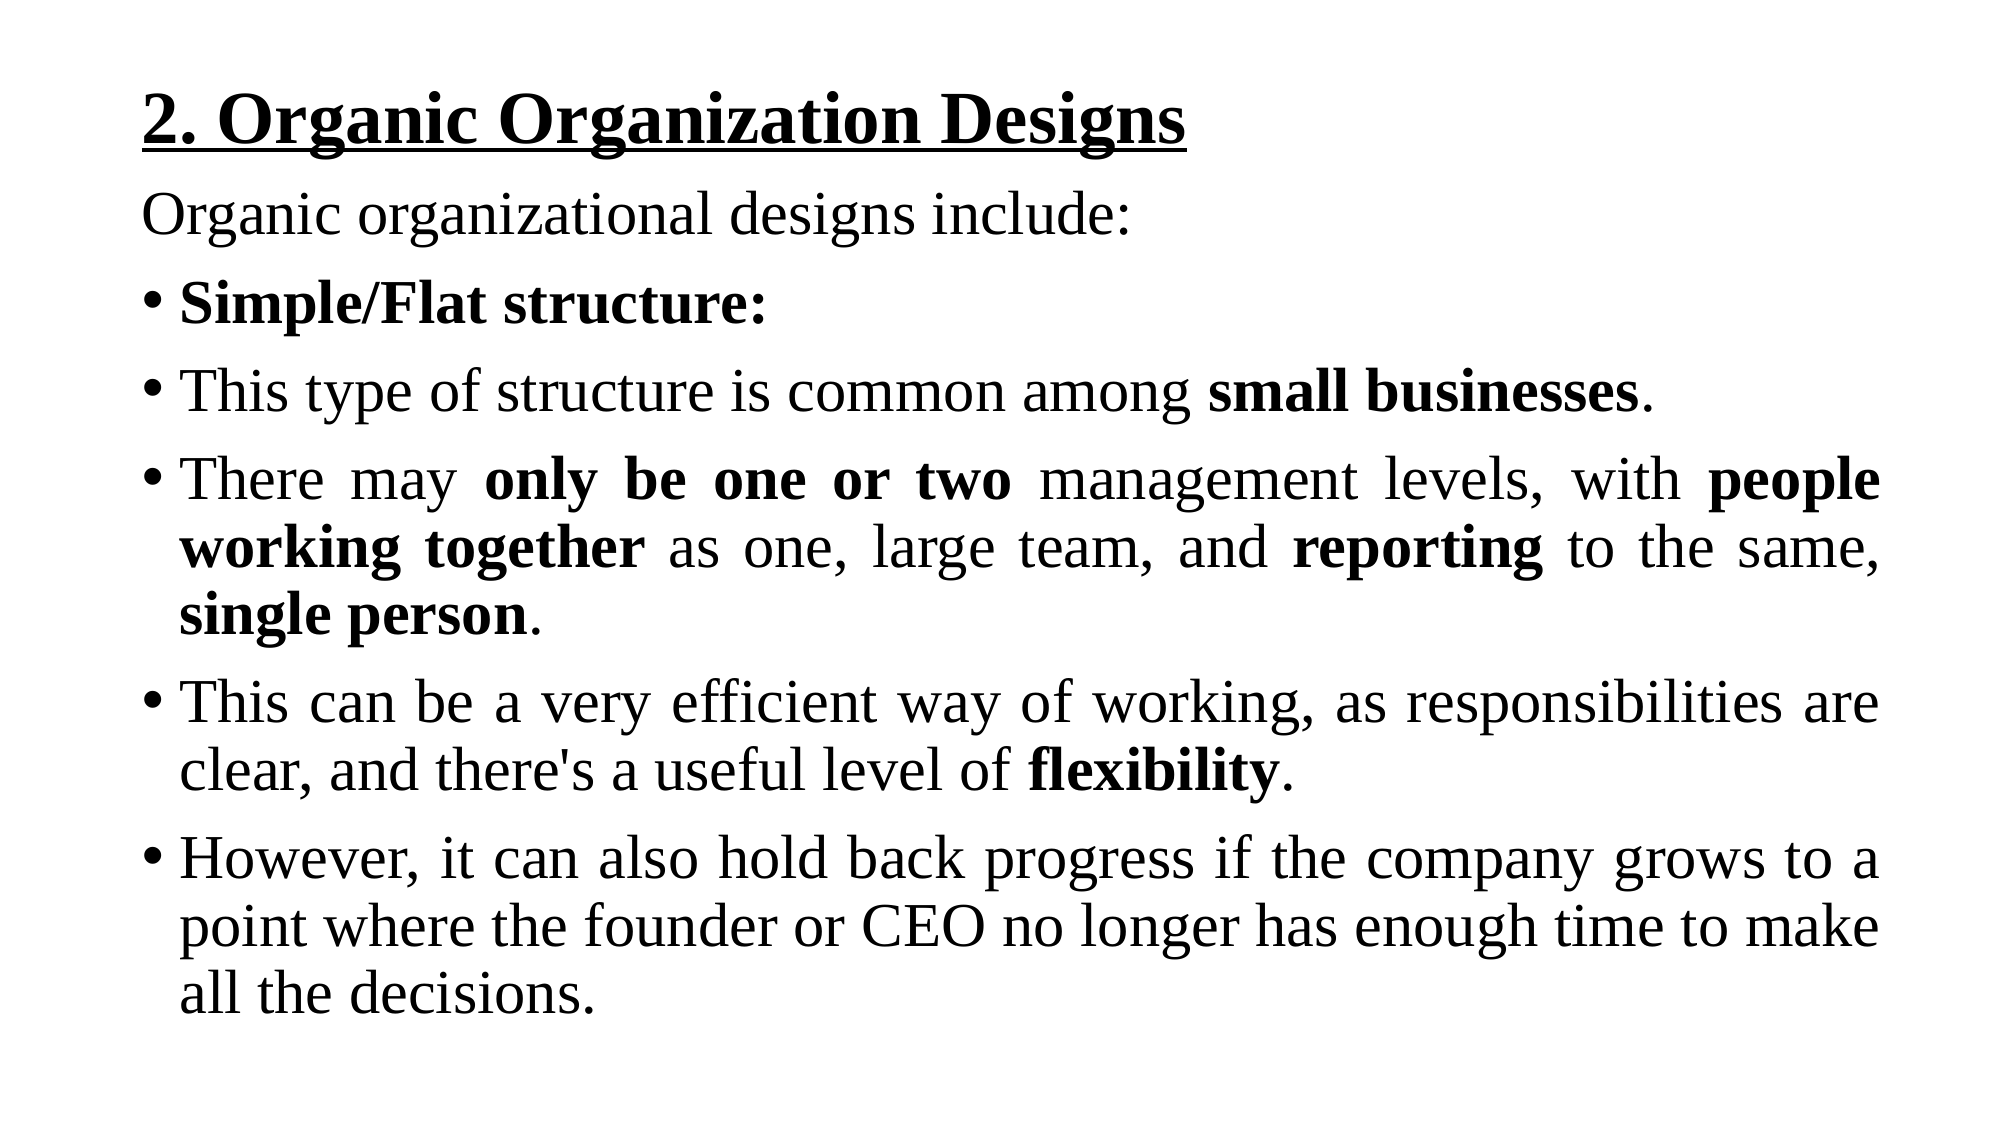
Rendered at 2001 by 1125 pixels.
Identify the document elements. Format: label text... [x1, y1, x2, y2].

list 2. Organic Organization Designs Organic organizational designs include: Simple/Flat structure: This type of structure is common among small businesses. There may only be one or two management levels, with people working together as one, large team, and reporting to the same, single person. This can be a very efficient way of working, as responsibilities are clear, and there's a useful level of flexibility. However, it can also hold back progress if the company grows to a point where the founder or CEO no longer has enough time to make all the decisions. [126, 71, 1897, 1078]
